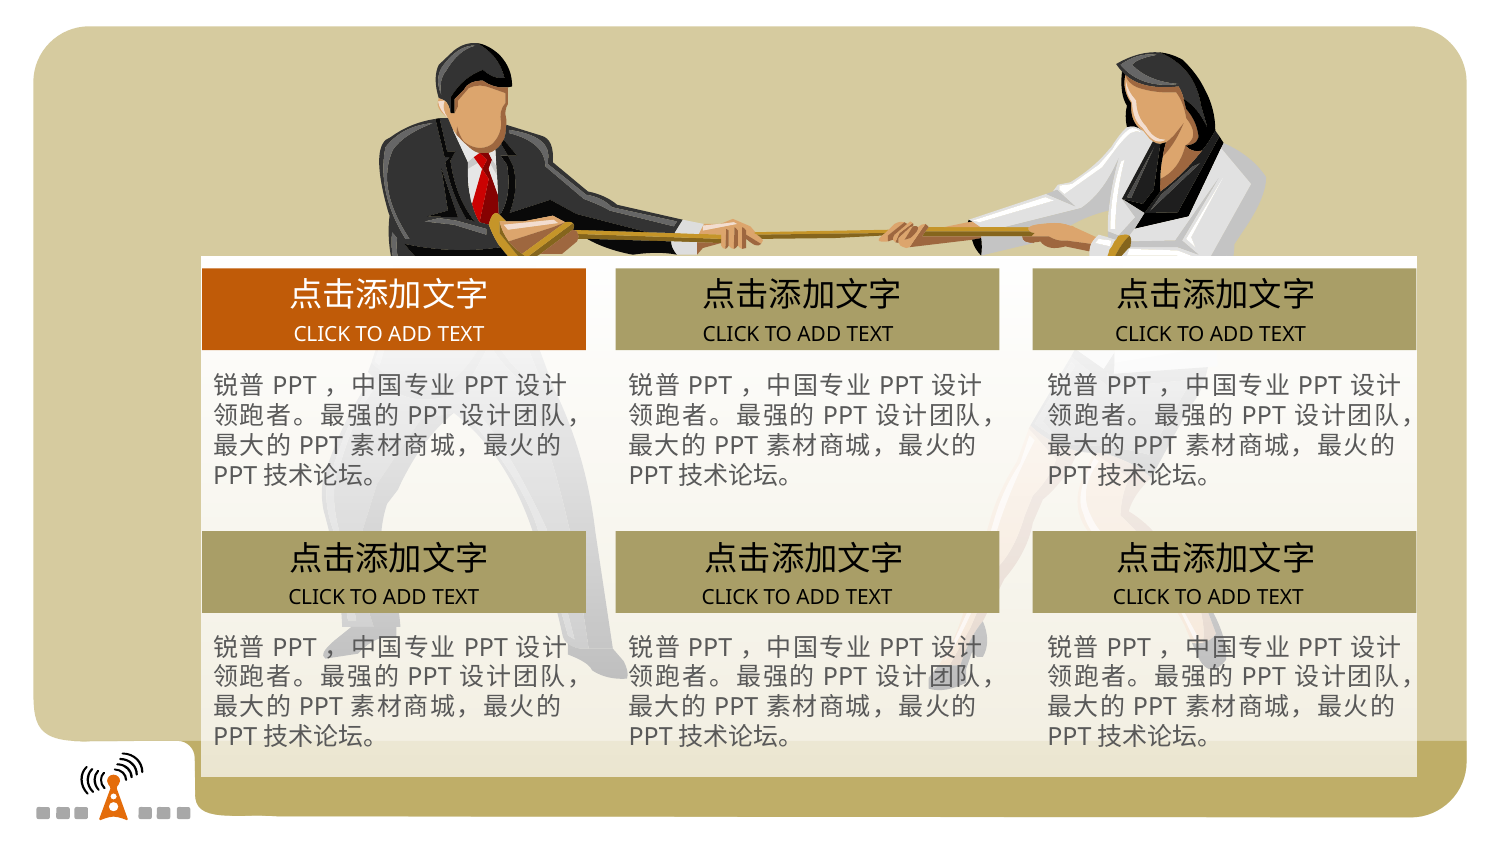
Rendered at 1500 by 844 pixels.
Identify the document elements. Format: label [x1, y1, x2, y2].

text_box [1032, 529, 1417, 761]
text_box [613, 265, 1000, 500]
text_box [200, 43, 1417, 777]
text_box [1032, 265, 1417, 500]
text_box [198, 529, 587, 761]
text_box [198, 265, 587, 500]
text_box [613, 529, 1000, 761]
